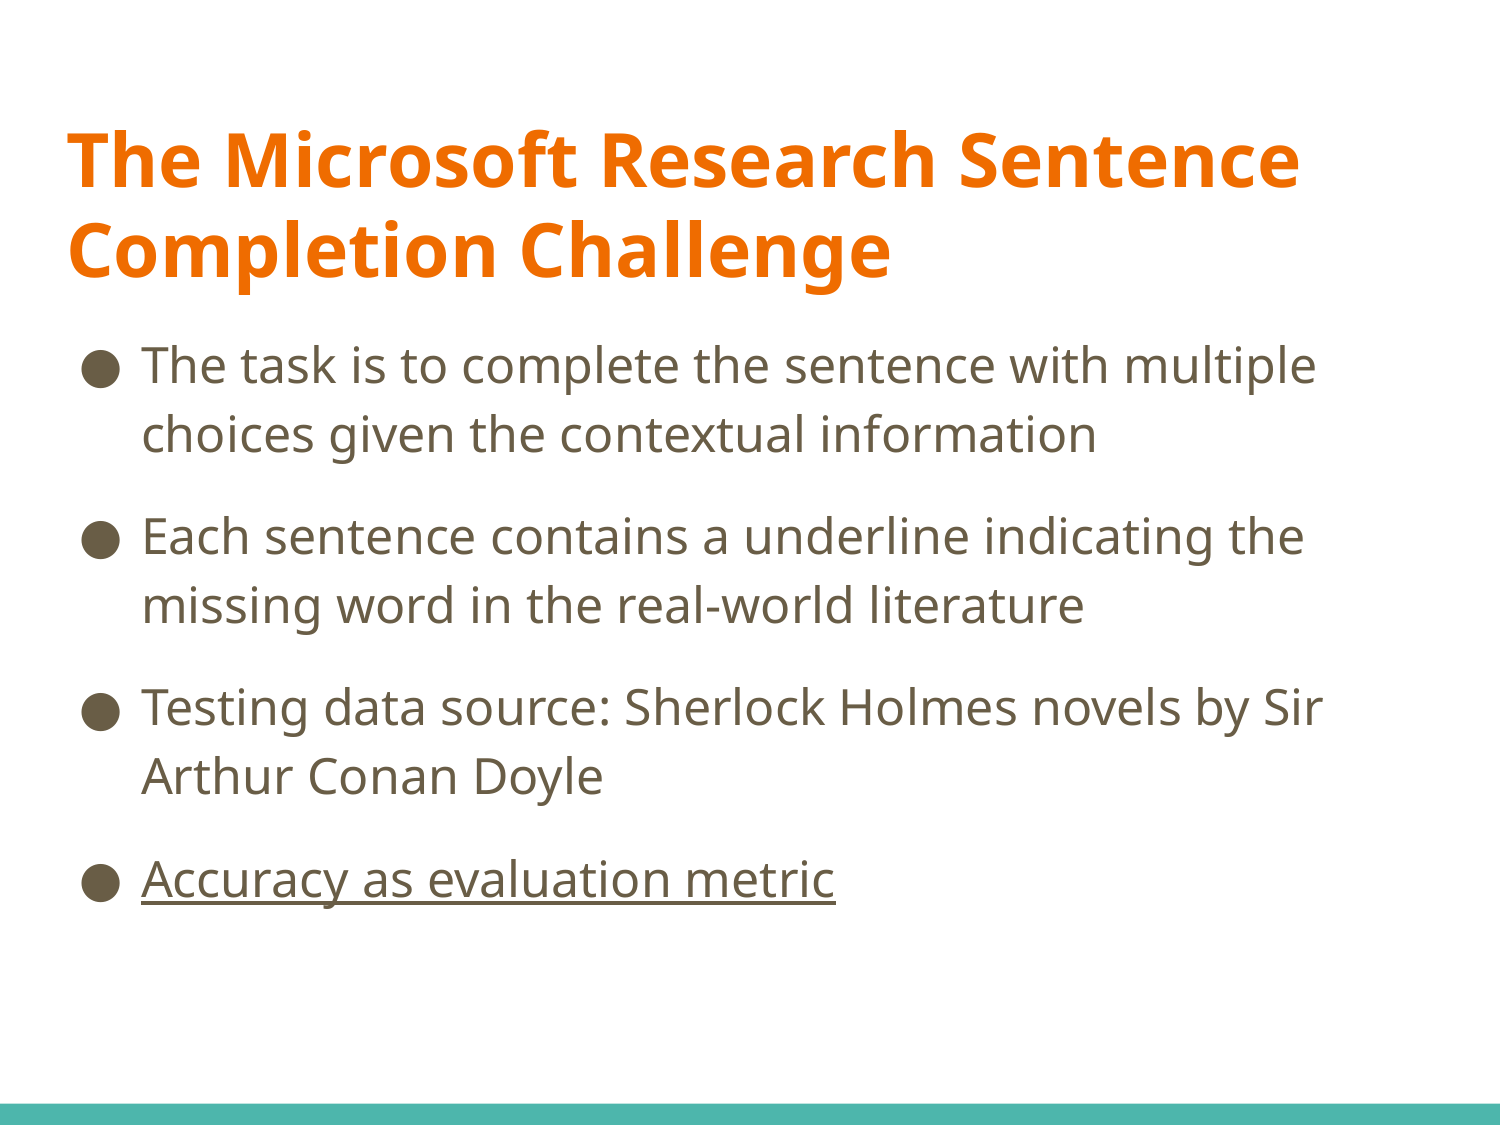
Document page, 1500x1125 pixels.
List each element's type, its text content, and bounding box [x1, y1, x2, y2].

title The Microsoft Research Sentence Completion Challenge [51, 97, 1449, 296]
list The task is to complete the sentence with multiple choices given the contextual information Each sentence contains a underline indicating the missing word in the real-world literature Testing data source: Sherlock Holmes novels by Sir Arthur Conan Doyle Accuracy as evaluation metric [51, 309, 1449, 1000]
